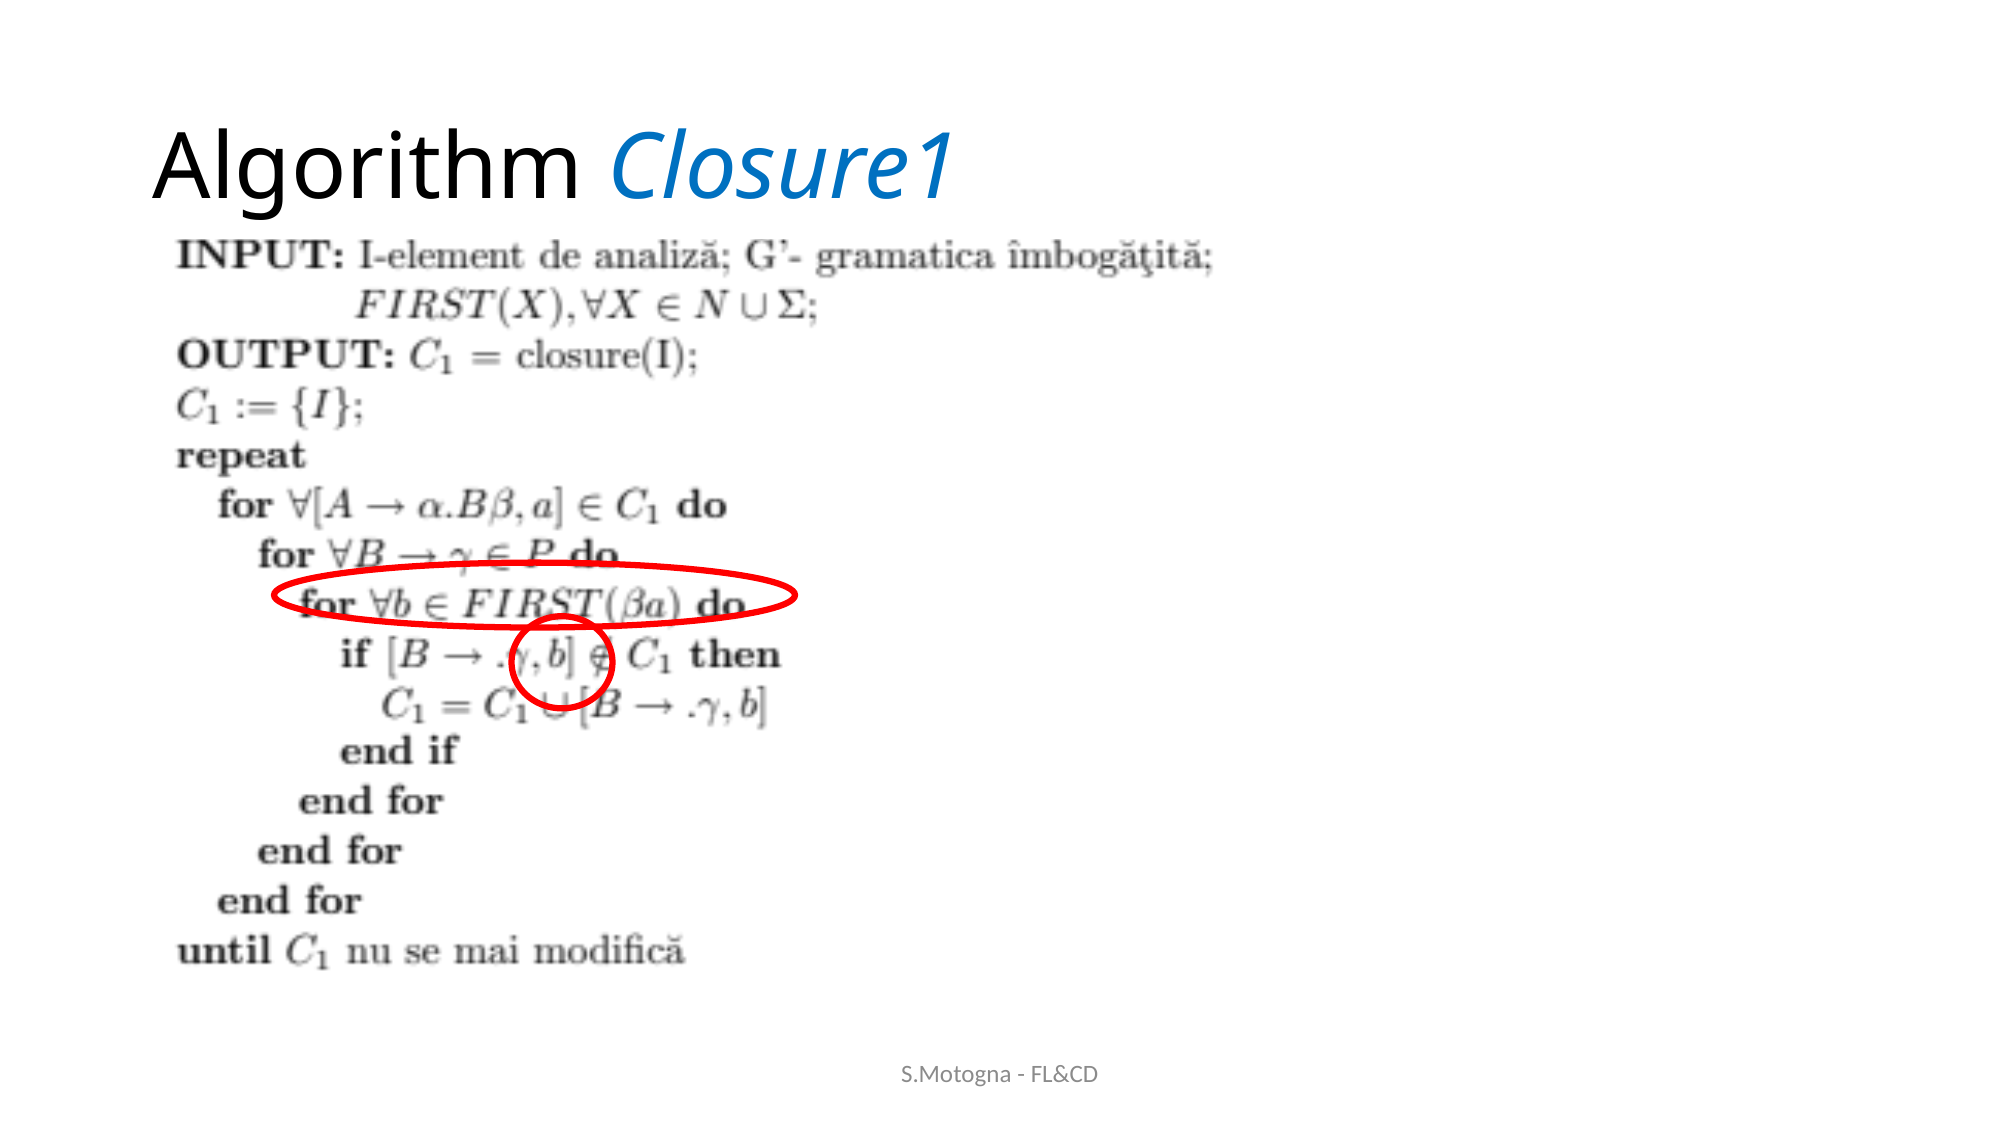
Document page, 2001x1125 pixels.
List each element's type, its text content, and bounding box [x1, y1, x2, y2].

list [142, 238, 1390, 974]
footer S.Motogna - FL&CD [662, 1042, 1338, 1103]
title Algorithm Closure1 [137, 59, 1863, 278]
